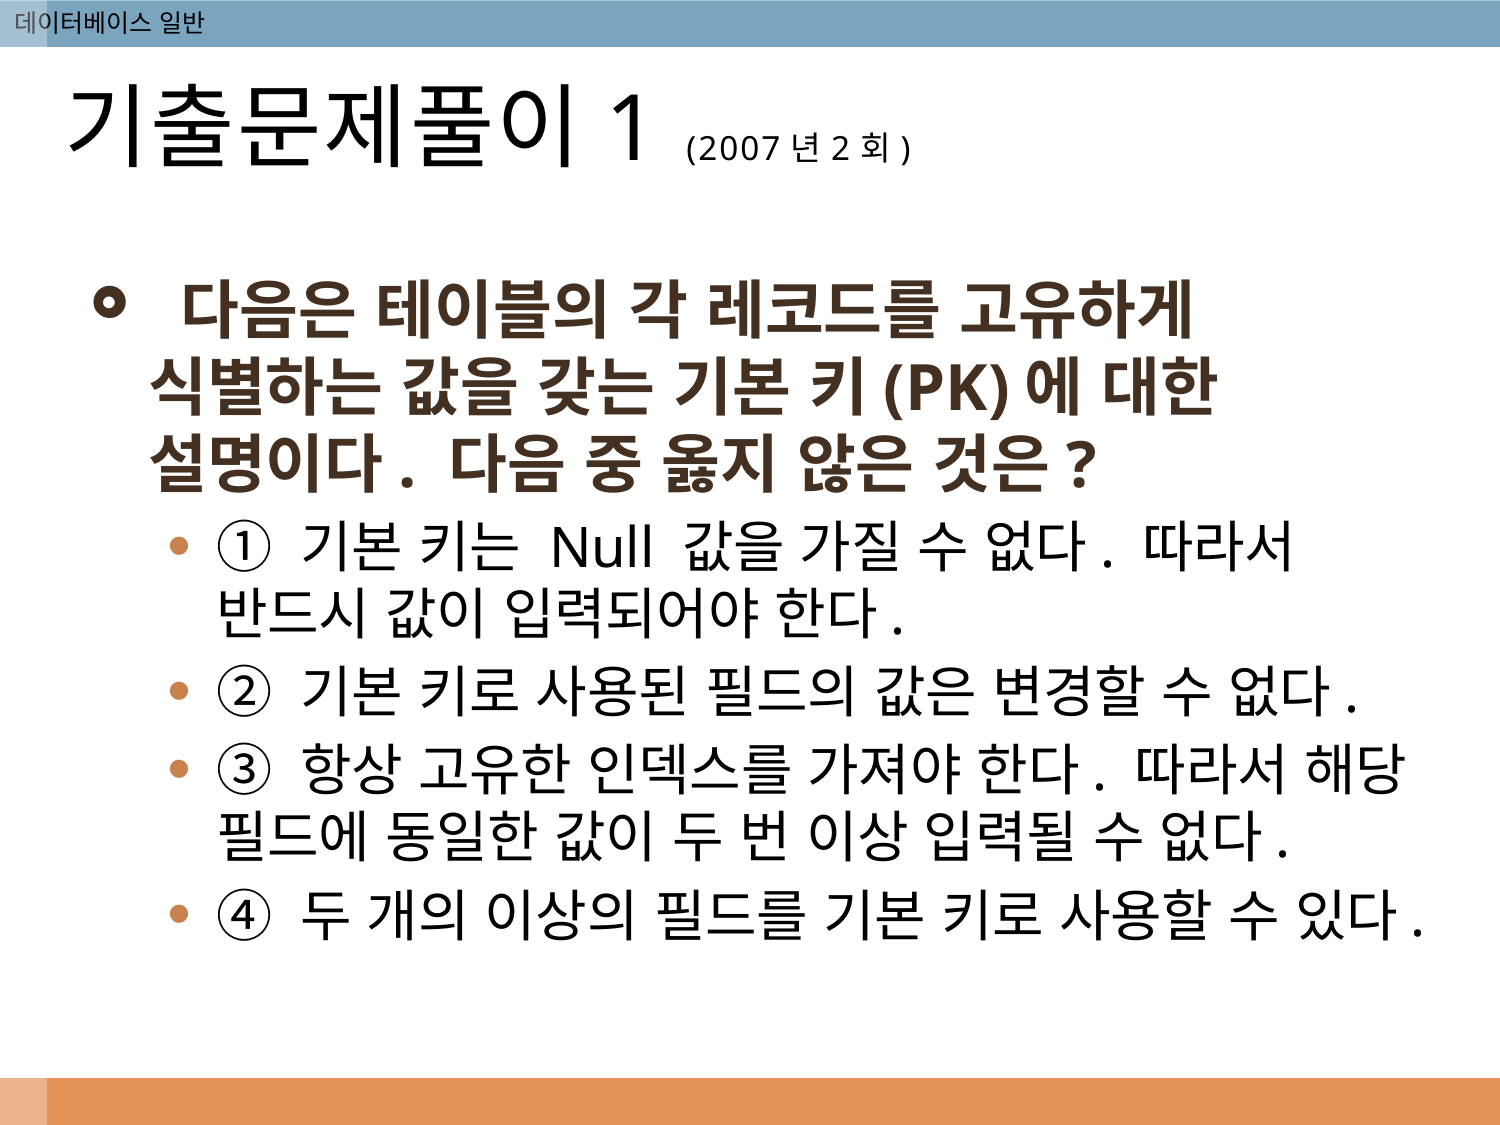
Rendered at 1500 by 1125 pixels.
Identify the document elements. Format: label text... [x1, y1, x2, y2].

list 다음은 테이블의 각 레코드를 고유하게 식별하는 값을 갖는 기본 키(PK)에 대한 설명이다. 다음 중 옳지 않은 것은? ① 기본 키는 Null 값을 가질 수 없다. 따라서 반드시 값이 입력되어야 한다. ② 기본 키로 사용된 필드의 값은 변경할 수 없다. ③ 항상 고유한 인덱스를 가져야 한다. 따라서 해당 필드에 동일한 값이 두 번 이상 입력될 수 없다. ④ 두 개의 이상의 필드를 기본 키로 사용할 수 있다. [75, 262, 1425, 1005]
title 기출문제풀이1 (2007년2회) [49, 46, 1454, 202]
